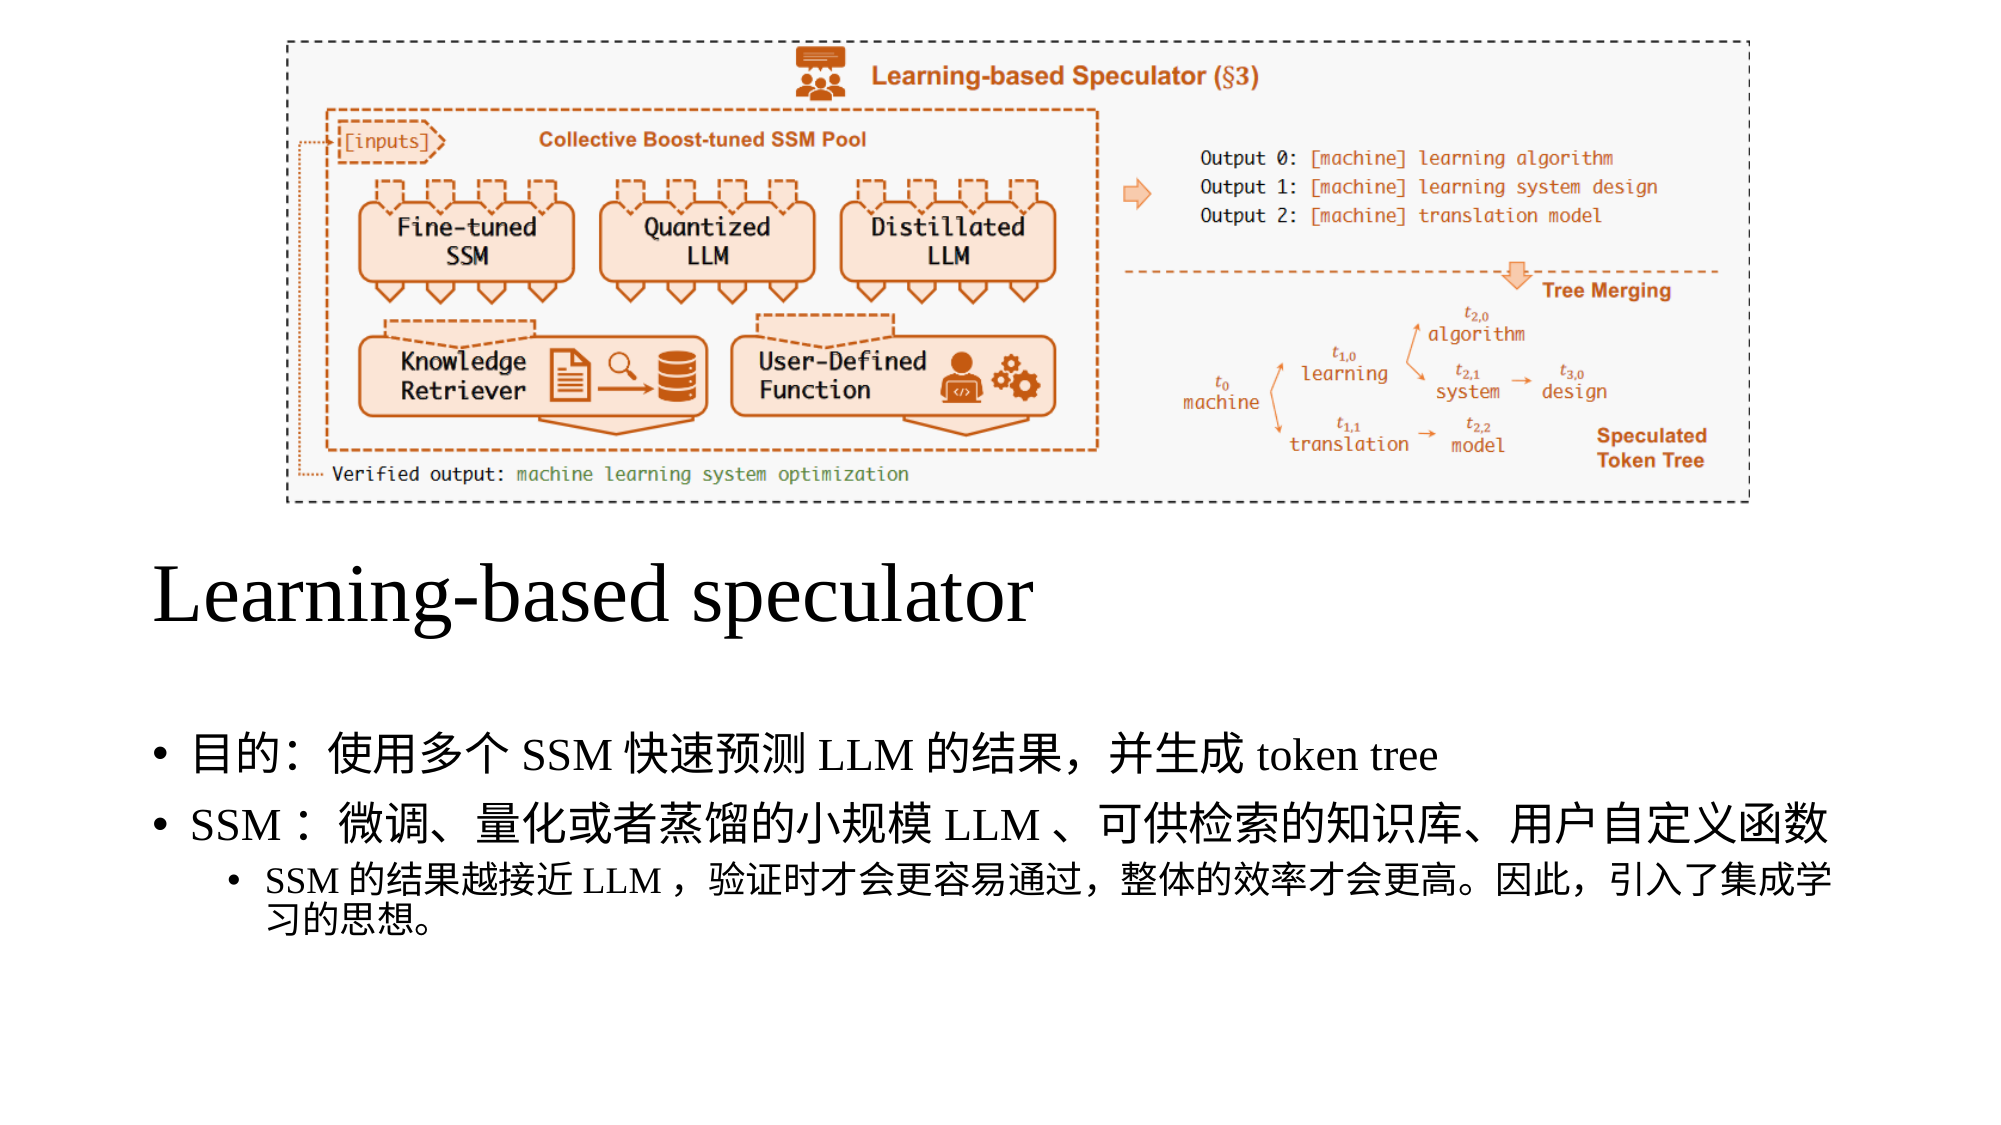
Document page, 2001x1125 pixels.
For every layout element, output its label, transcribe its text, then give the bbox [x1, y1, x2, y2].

list 目的：使用多个SSM快速预测LLM的结果，并生成token tree SSM：微调、量化或者蒸馏的小规模LLM、可供检索的知识库、用户自定义函数 SSM的结果越接近LLM，验证时才会更容易通过，整体的效率才会更高。因此，引入了集成学习的思想。 [137, 723, 1850, 1104]
picture [284, 20, 1750, 506]
title Learning-based speculator [137, 534, 1863, 655]
